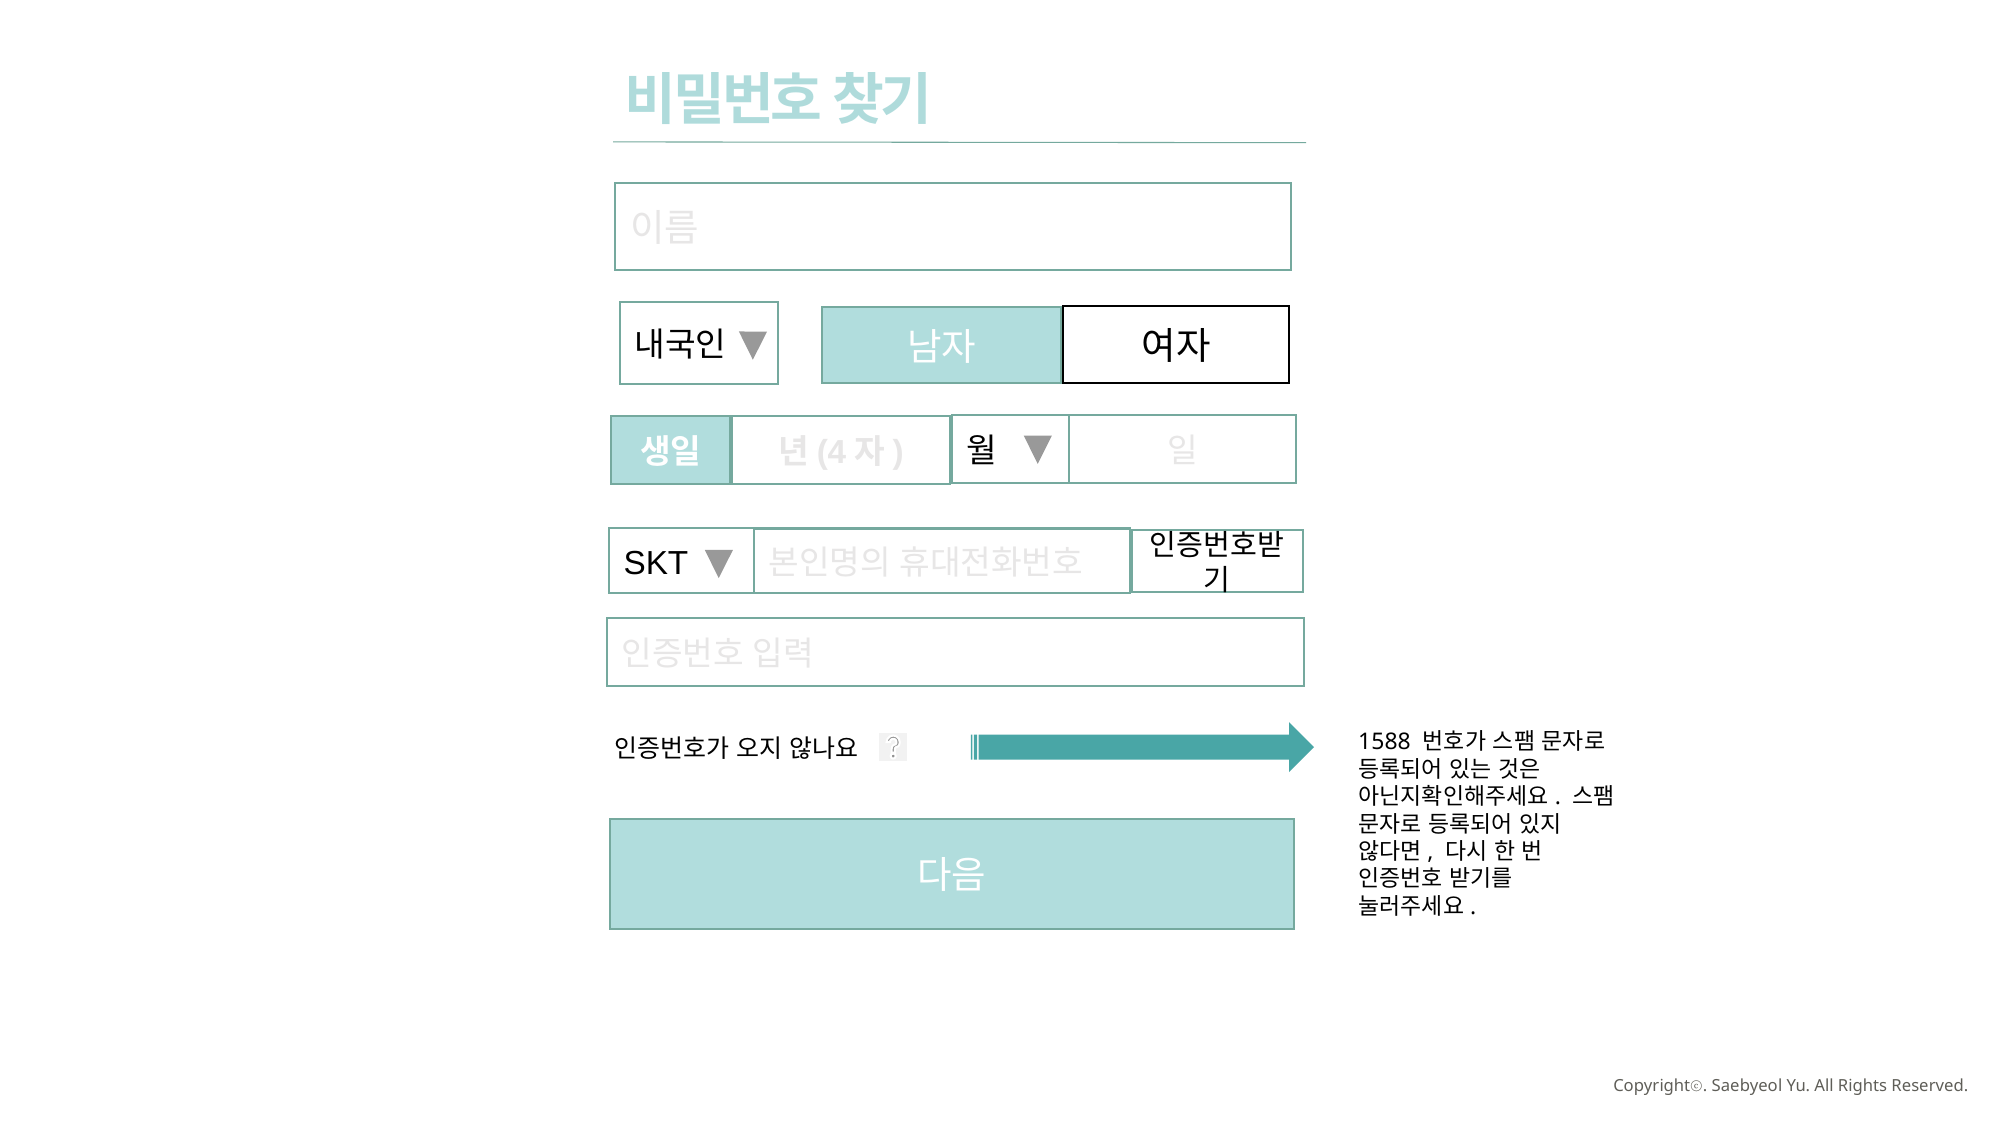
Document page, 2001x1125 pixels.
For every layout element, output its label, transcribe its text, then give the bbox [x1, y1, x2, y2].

text_box 인증번호가 오지 않나요 [599, 717, 899, 779]
text_box 다음 [609, 818, 1295, 930]
text_box [697, 544, 740, 584]
text_box 인증번호 입력 [606, 617, 1305, 687]
text_box 이름 [614, 182, 1292, 271]
text_box SKT [608, 527, 755, 594]
text_box 내국인 [619, 301, 779, 385]
text_box 월 [951, 414, 1068, 484]
text_box 인증번호받기 [1131, 529, 1304, 593]
text_box 여자 [1062, 305, 1290, 384]
text_box 년(4자) [731, 415, 951, 485]
text_box [970, 719, 1316, 775]
text_box 남자 [821, 306, 1062, 384]
text_box 비밀번호 찾기 [610, 55, 968, 139]
text_box 일 [1068, 414, 1297, 484]
text_box 생일 [610, 415, 731, 485]
text_box [1001, 429, 1068, 470]
text_box [877, 731, 910, 763]
text_box 본인명의 휴대전화번호 [755, 527, 1131, 594]
text_box 1588 번호가 스팸 문자로 등록되어 있는 것은 아닌지확인해주세요. 스팸 문자로 등록되어 있지 않다면, 다시 한 번 인증번호 받기를 눌러주세요. [1343, 719, 1635, 783]
text_box [731, 325, 774, 366]
